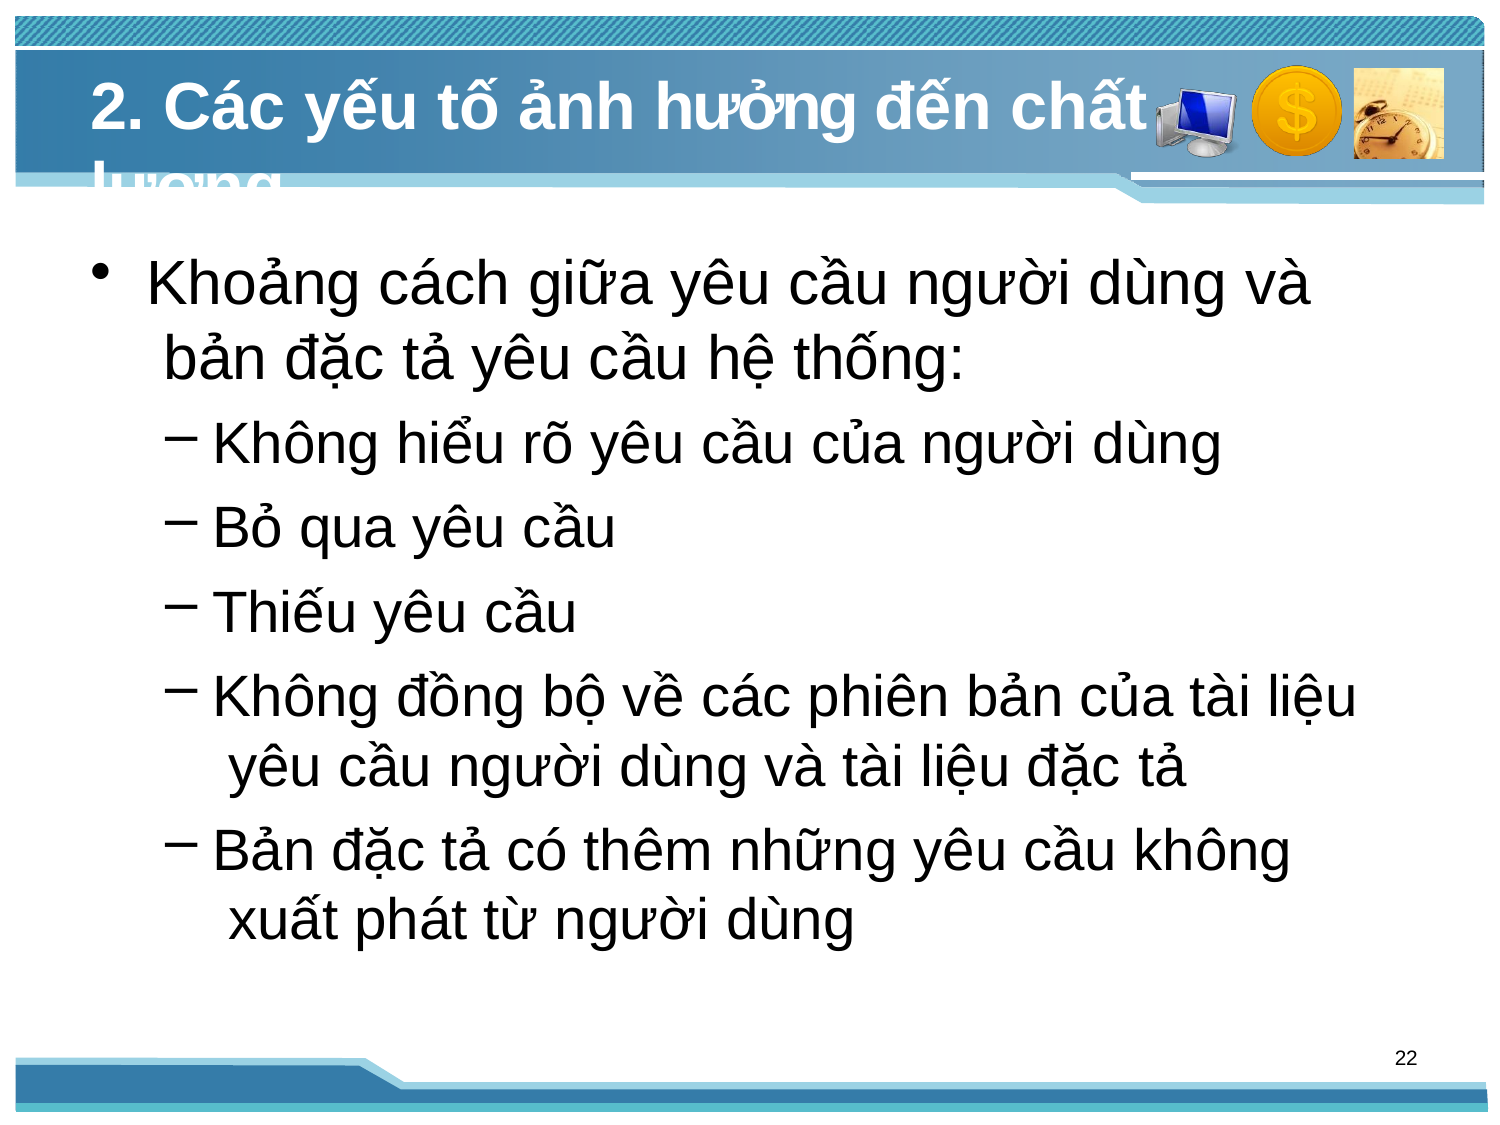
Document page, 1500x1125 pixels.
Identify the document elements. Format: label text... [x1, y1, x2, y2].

slide_number 22 [1390, 1044, 1422, 1125]
picture [15, 50, 1485, 188]
picture [15, 16, 1485, 46]
title 2. Các yếu tố ảnh hưởng đến chất lượng [87, 61, 1364, 239]
text_box Khoảng cách giữa yêu cầu người dùng và bản đặc tả yêu cầu hệ thống: Không hiểu rõ yêu cầu của người dùng Bỏ qua yêu cầu Thiếu yêu cầu Không đồng bộ về các phiên bản của tài liệu yêu cầu người dùng và tài liệu đặc tả Bản đặc tả có thêm những yêu cầu không xuất phát từ người dùng [87, 239, 1364, 952]
picture [1364, 180, 1485, 188]
